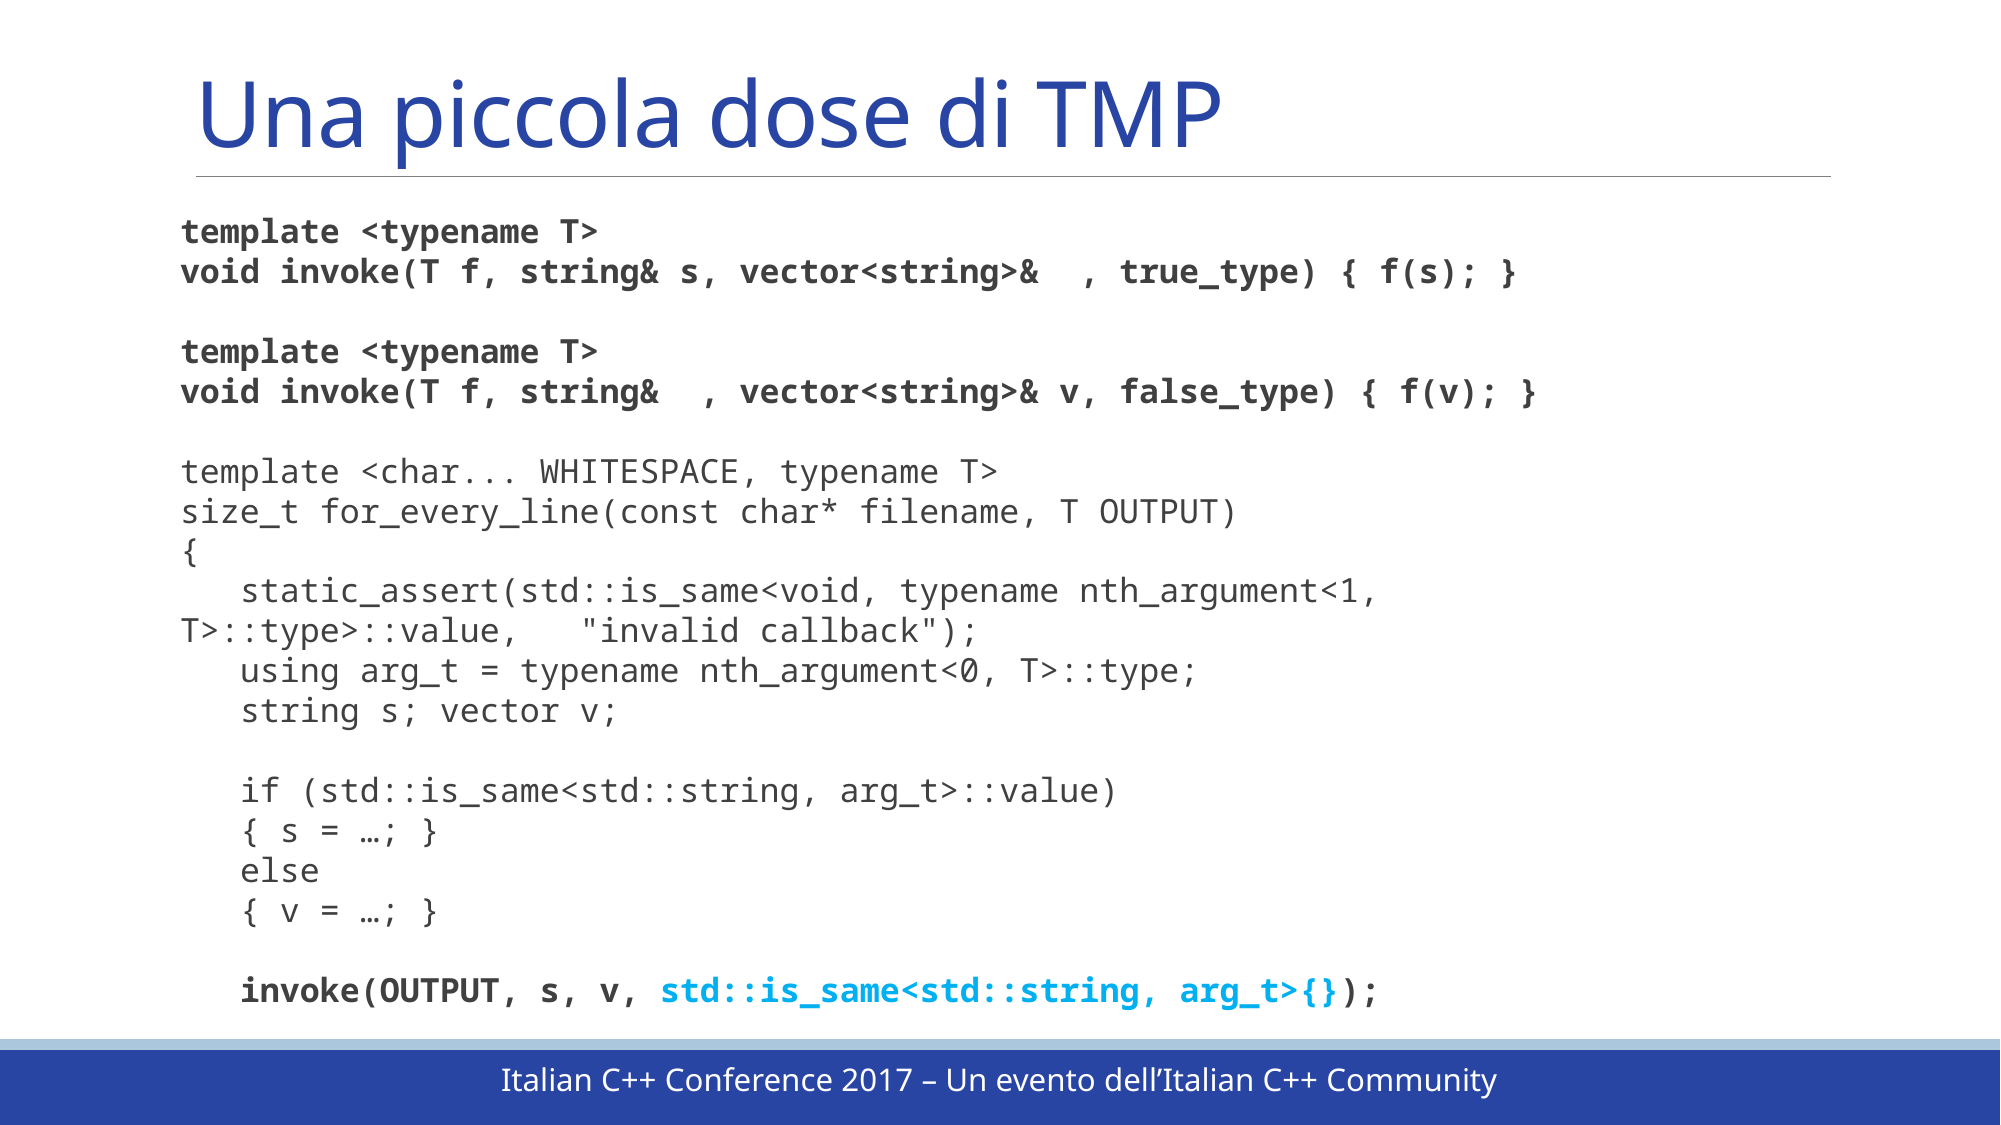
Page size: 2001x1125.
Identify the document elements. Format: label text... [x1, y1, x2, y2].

list template <typename T> void invoke(T f, string& s, vector<string>& , true_type) { f(s); } template <typename T> void invoke(T f, string& , vector<string>& v, false_type) { f(v); } template <char... WHITESPACE, typename T> size_t for_every_line(const char* filename, T OUTPUT) { static_assert(std::is_same<void, typename nth_argument<1, T>::type>::value, "invalid callback"); using arg_t = typename nth_argument<0, T>::type; string s; vector v; if (std::is_same<std::string, arg_t>::value) { s = …; } else { v = …; } invoke(OUTPUT, s, v, std::is_same<std::string, arg_t>{}); [180, 202, 1719, 1011]
title Una piccola dose di TMP [180, 2, 1830, 175]
